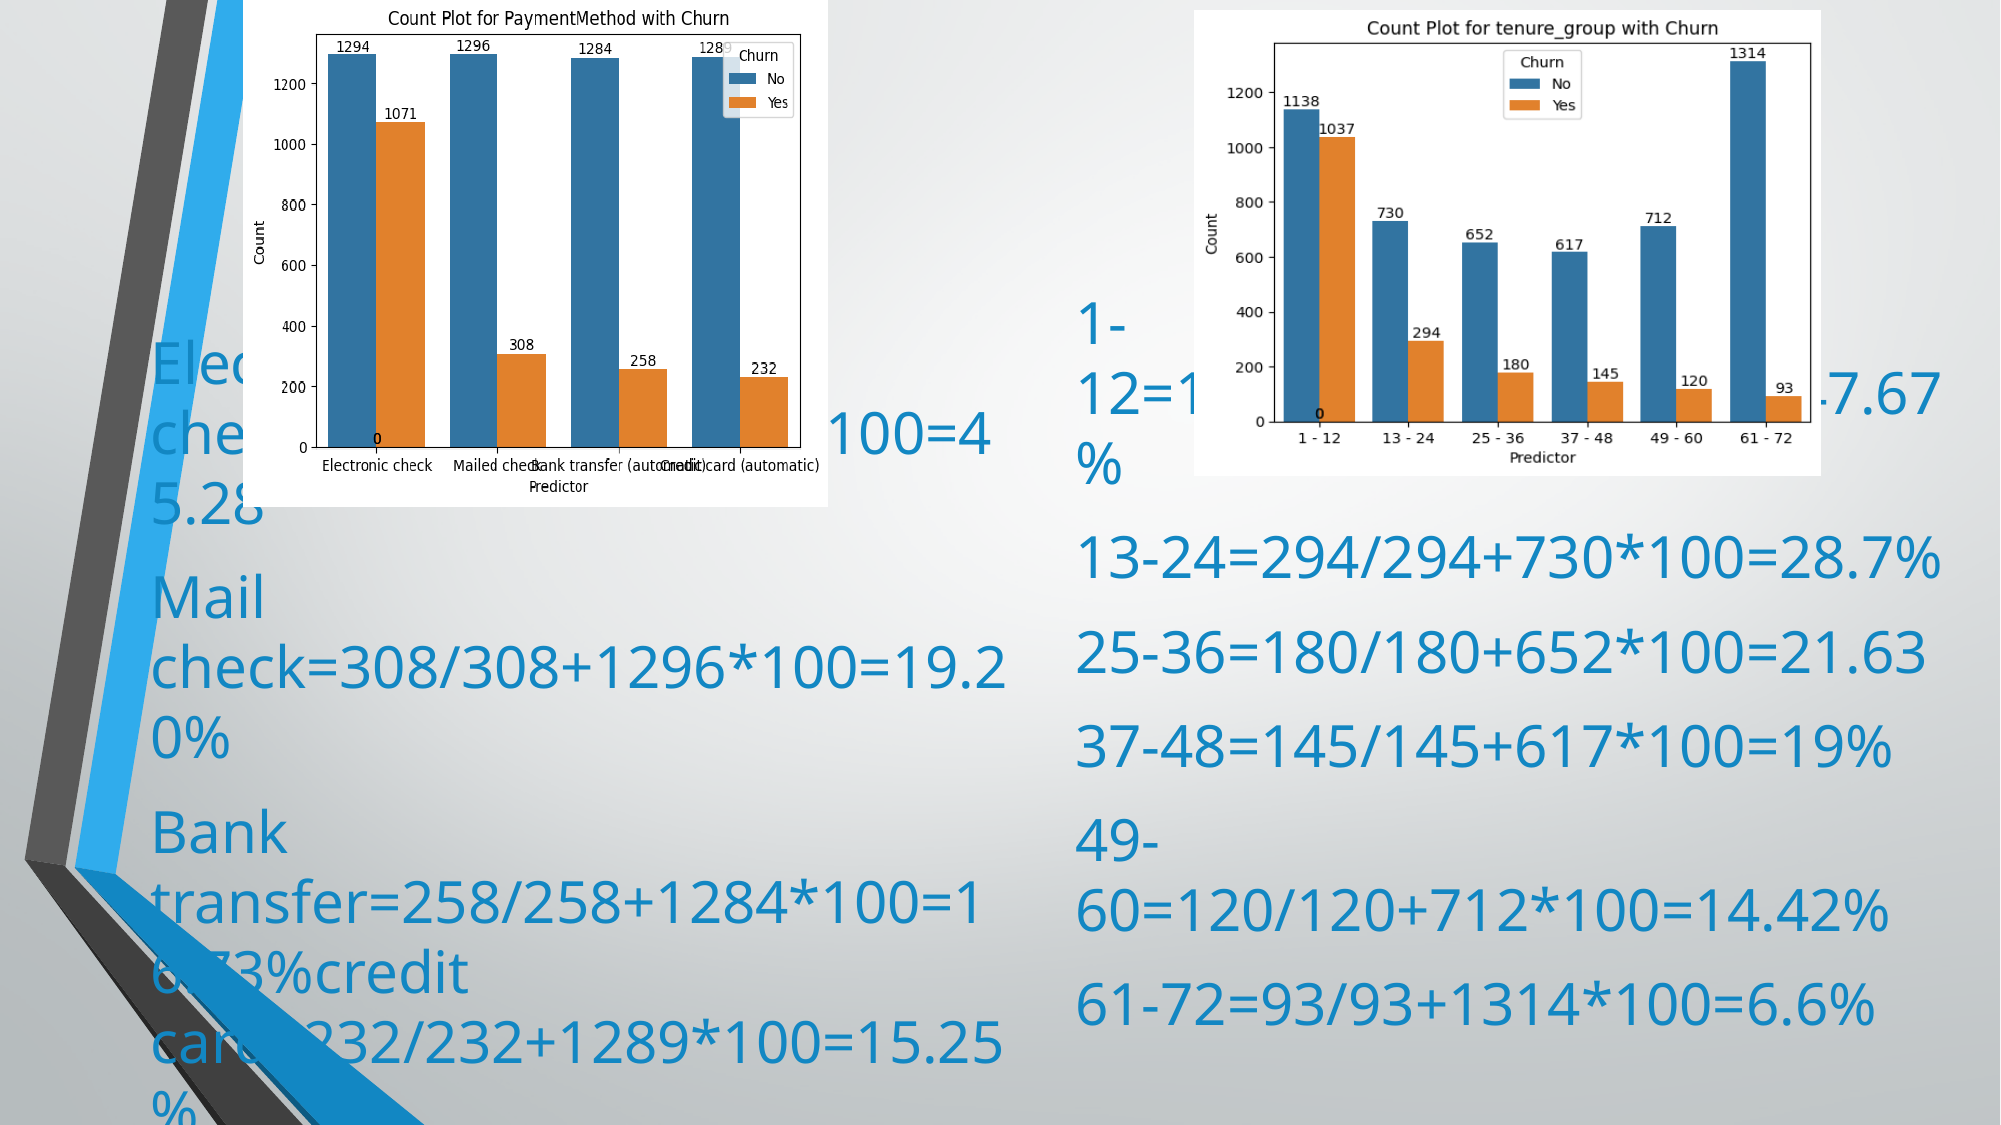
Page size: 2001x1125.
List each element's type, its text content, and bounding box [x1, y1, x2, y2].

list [243, 0, 828, 508]
list 1-12=1037/1037+1138*100=47.67% 13-24=294/294+730*100=28.7% 25-36=180/180+652*100=21.63 37-48=145/145+617*100=19% 49-60=120/120+712*100=14.42% 61-72=93/93+1314*100=6.6% [1060, 475, 1971, 1045]
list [1194, 10, 1821, 476]
list Electronic check=1071/1071+1294*100=45.28 Mail check=308/308+1296*100=19.20% Bank transfer=258/258+1284*100=16.73%credit card=232/232+1289*100=15.25% People who pay via electronic check more likely to churn [135, 513, 1027, 1125]
